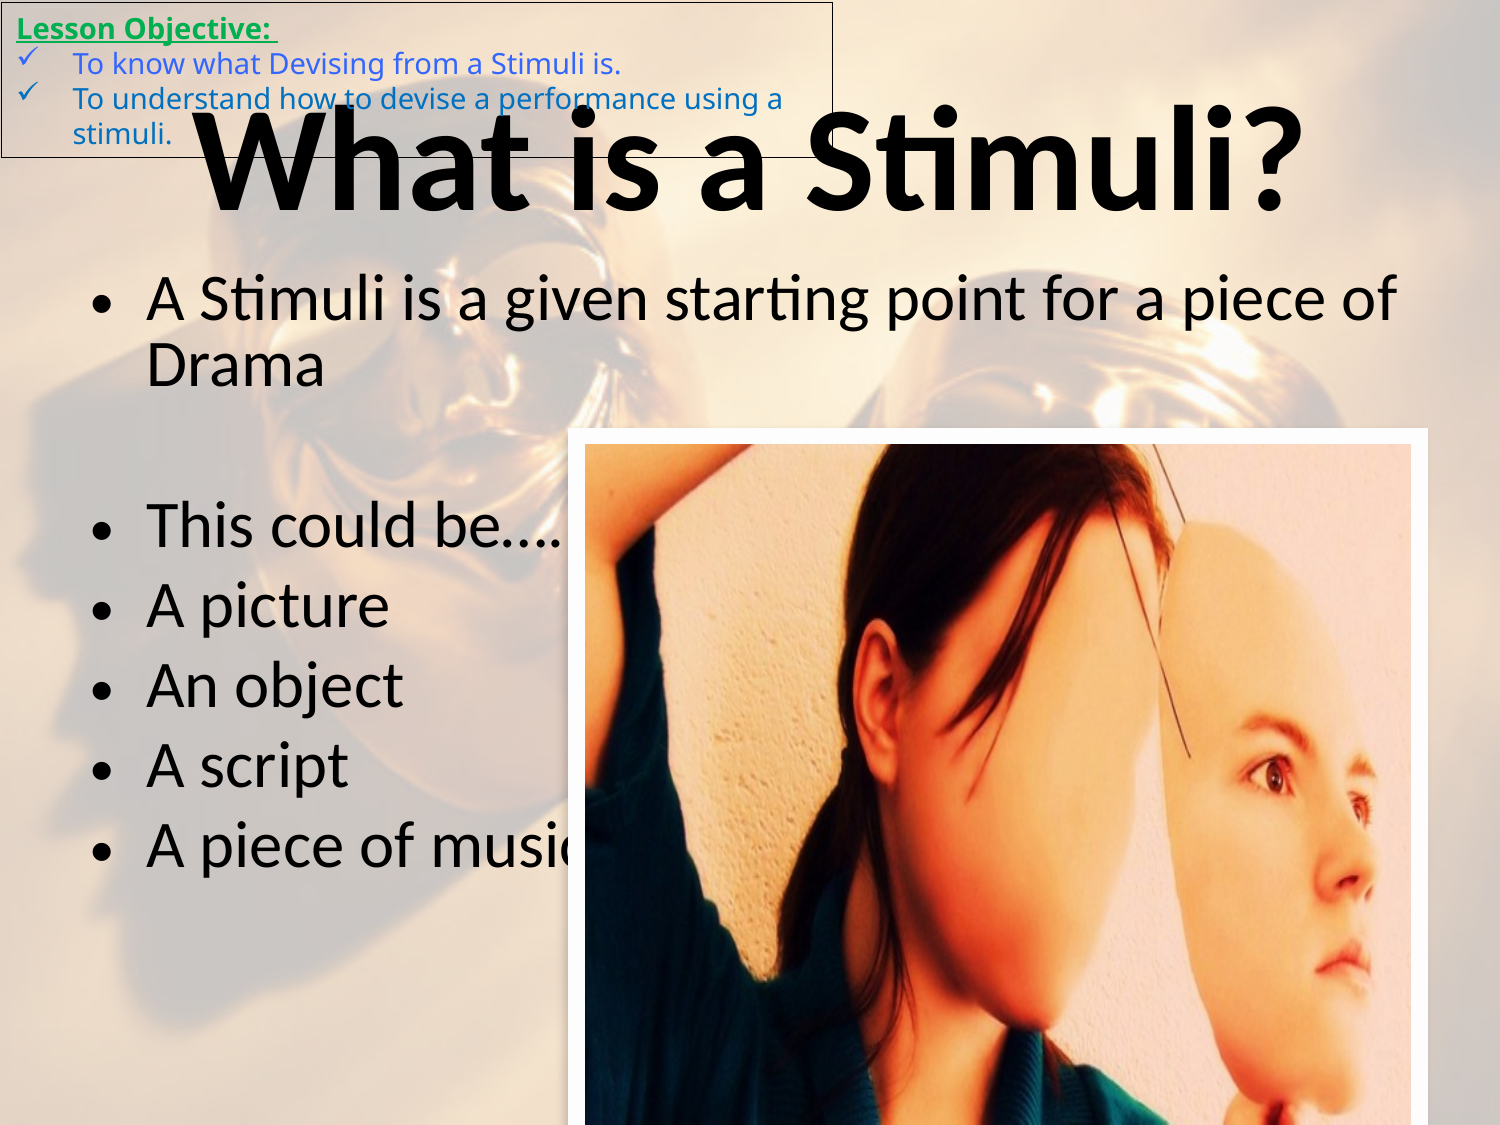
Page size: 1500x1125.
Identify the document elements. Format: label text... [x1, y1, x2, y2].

list A Stimuli is a given starting point for a piece of Drama This could be…. A picture An object A script A piece of music [75, 262, 1425, 1005]
picture [584, 444, 1412, 1125]
title What is a Stimuli? [75, 79, 1425, 262]
text_box Lesson Objective: To know what Devising from a Stimuli is. To understand how to devise a performance using a stimuli. [1, 2, 833, 158]
